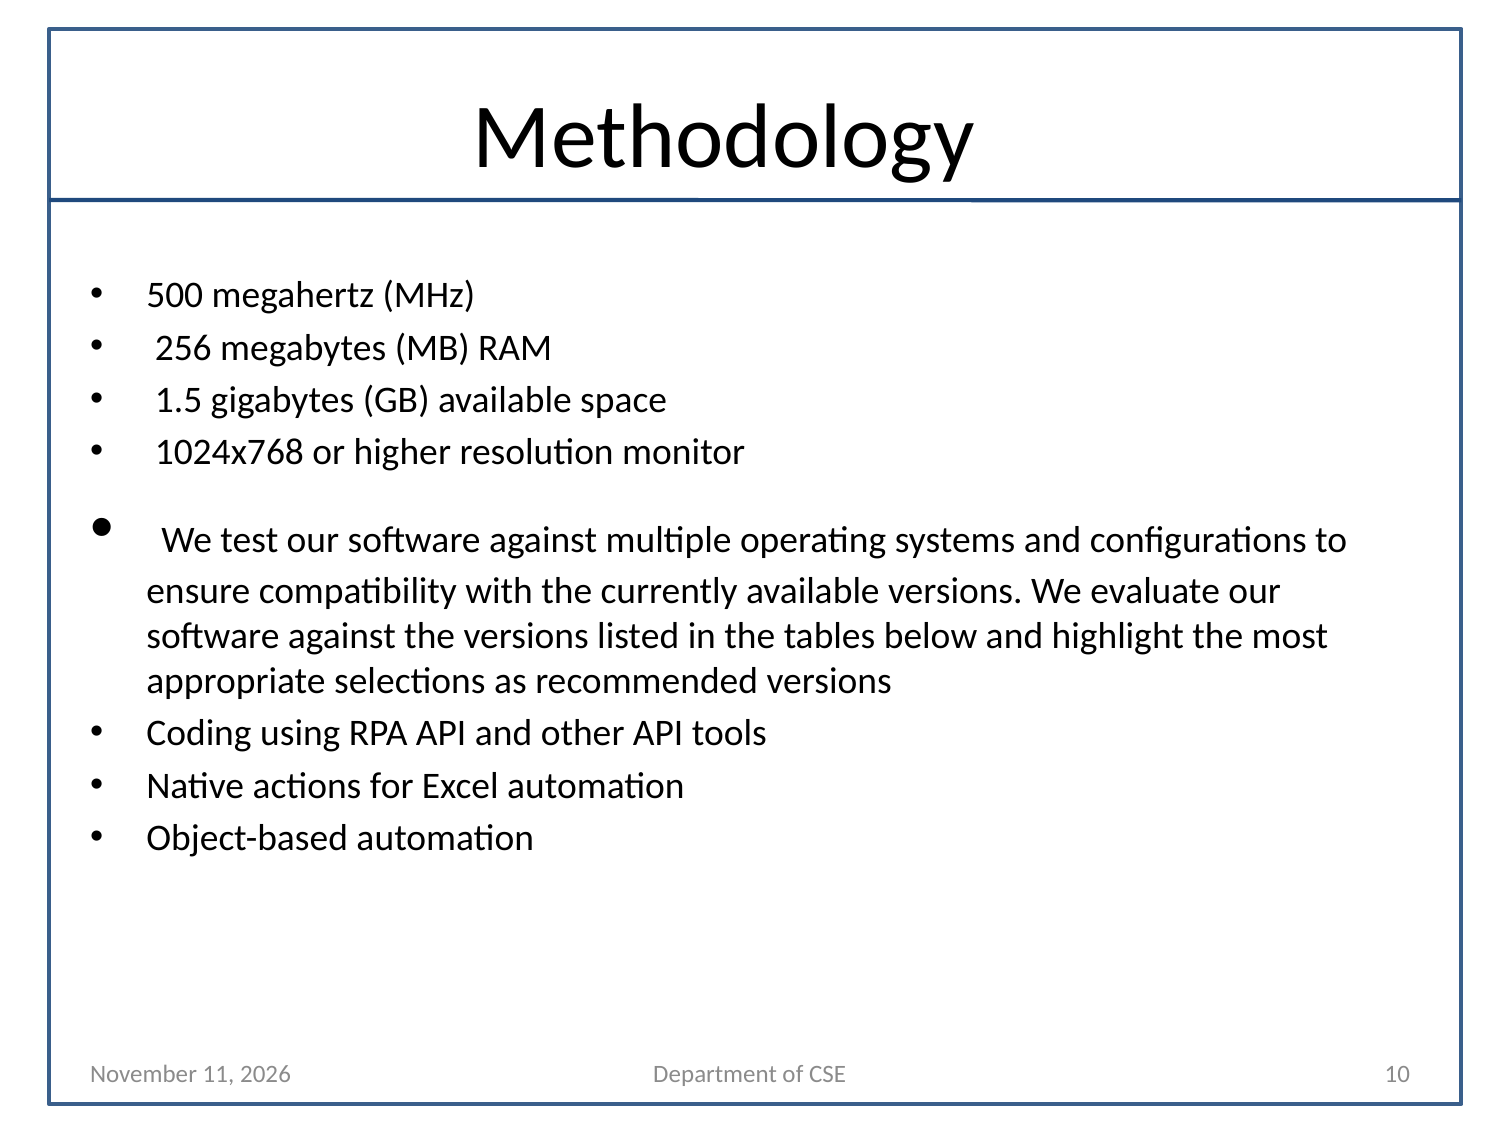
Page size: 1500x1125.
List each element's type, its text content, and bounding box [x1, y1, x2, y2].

list 500 megahertz (MHz) 256 megabytes (MB) RAM 1.5 gigabytes (GB) available space 1024x768 or higher resolution monitor We test our software against multiple operating systems and configurations to ensure compatibility with the currently available versions. We evaluate our software against the versions listed in the tables below and highlight the most appropriate selections as recommended versions Coding using RPA API and other API tools Native actions for Excel automation Object-based automation [75, 262, 1425, 1005]
slide_number 10 [1074, 1042, 1425, 1103]
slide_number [75, 1042, 425, 1103]
title Methodology [49, 37, 1399, 225]
footer Department of CSE [512, 1042, 988, 1103]
